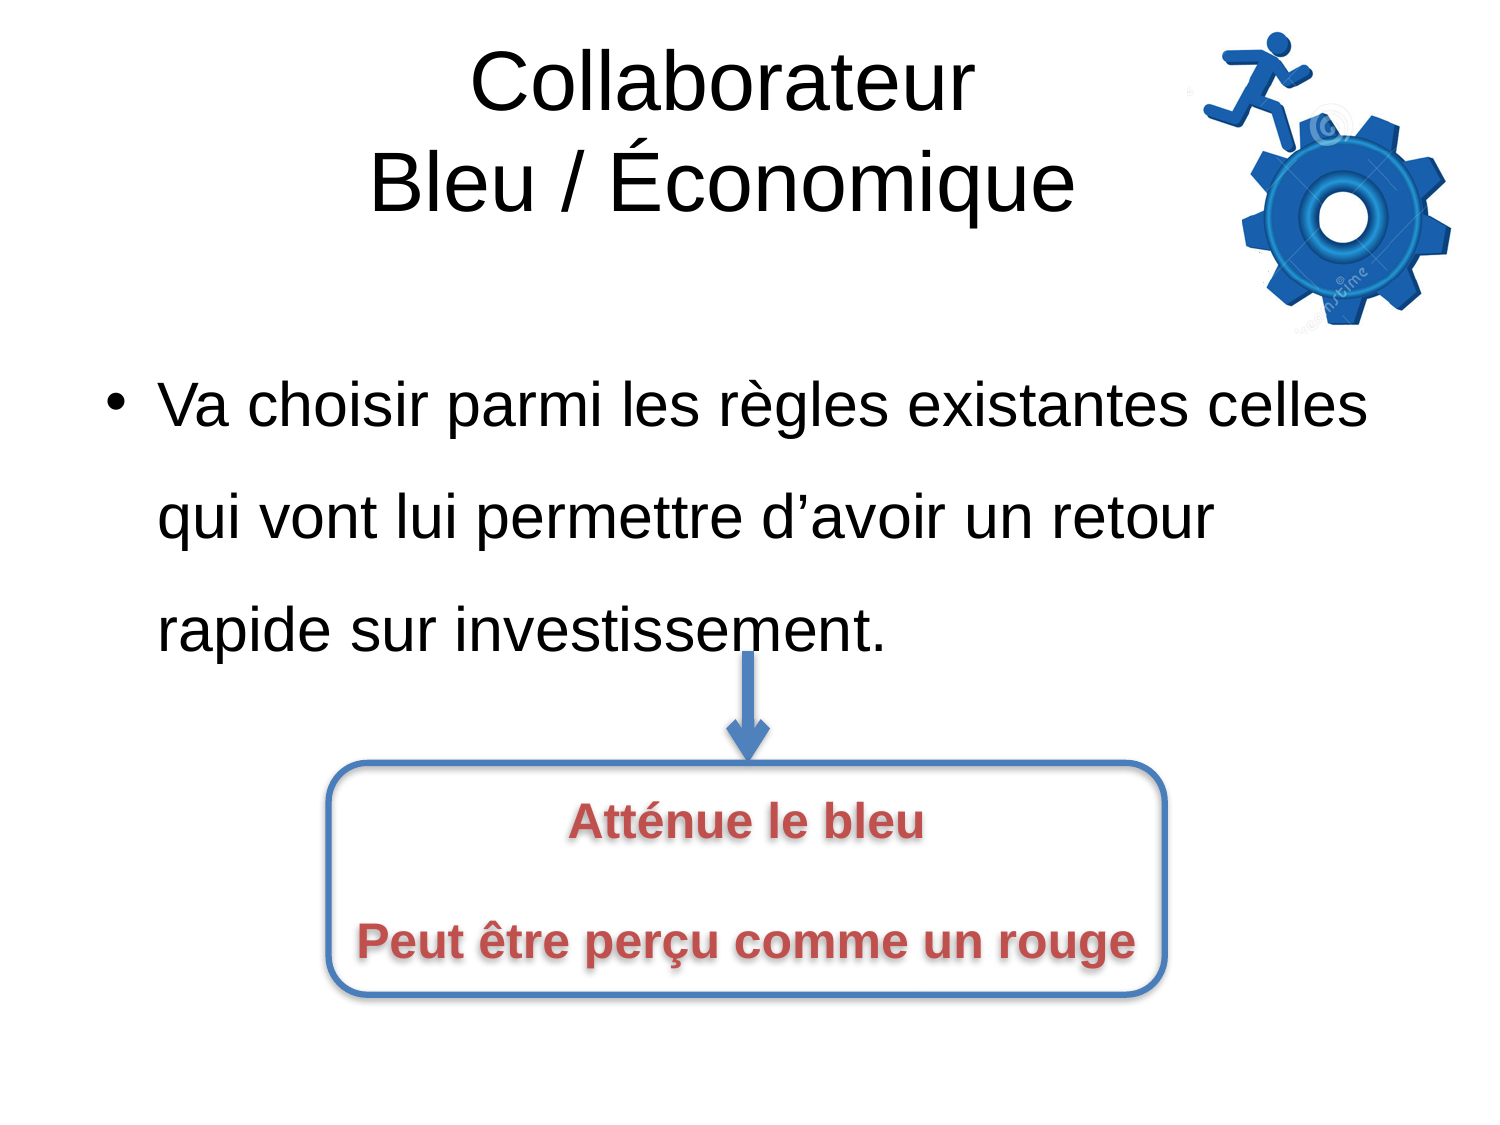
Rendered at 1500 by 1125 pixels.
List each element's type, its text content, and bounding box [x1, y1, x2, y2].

text_box Atténue le bleu Peut être perçu comme un rouge [327, 762, 1166, 996]
picture [1179, 21, 1460, 344]
title Collaborateur Bleu / Économique [75, 17, 1395, 237]
list Va choisir parmi les règles existantes celles qui vont lui permettre d’avoir un retour rapide sur investissement. [90, 318, 1410, 672]
